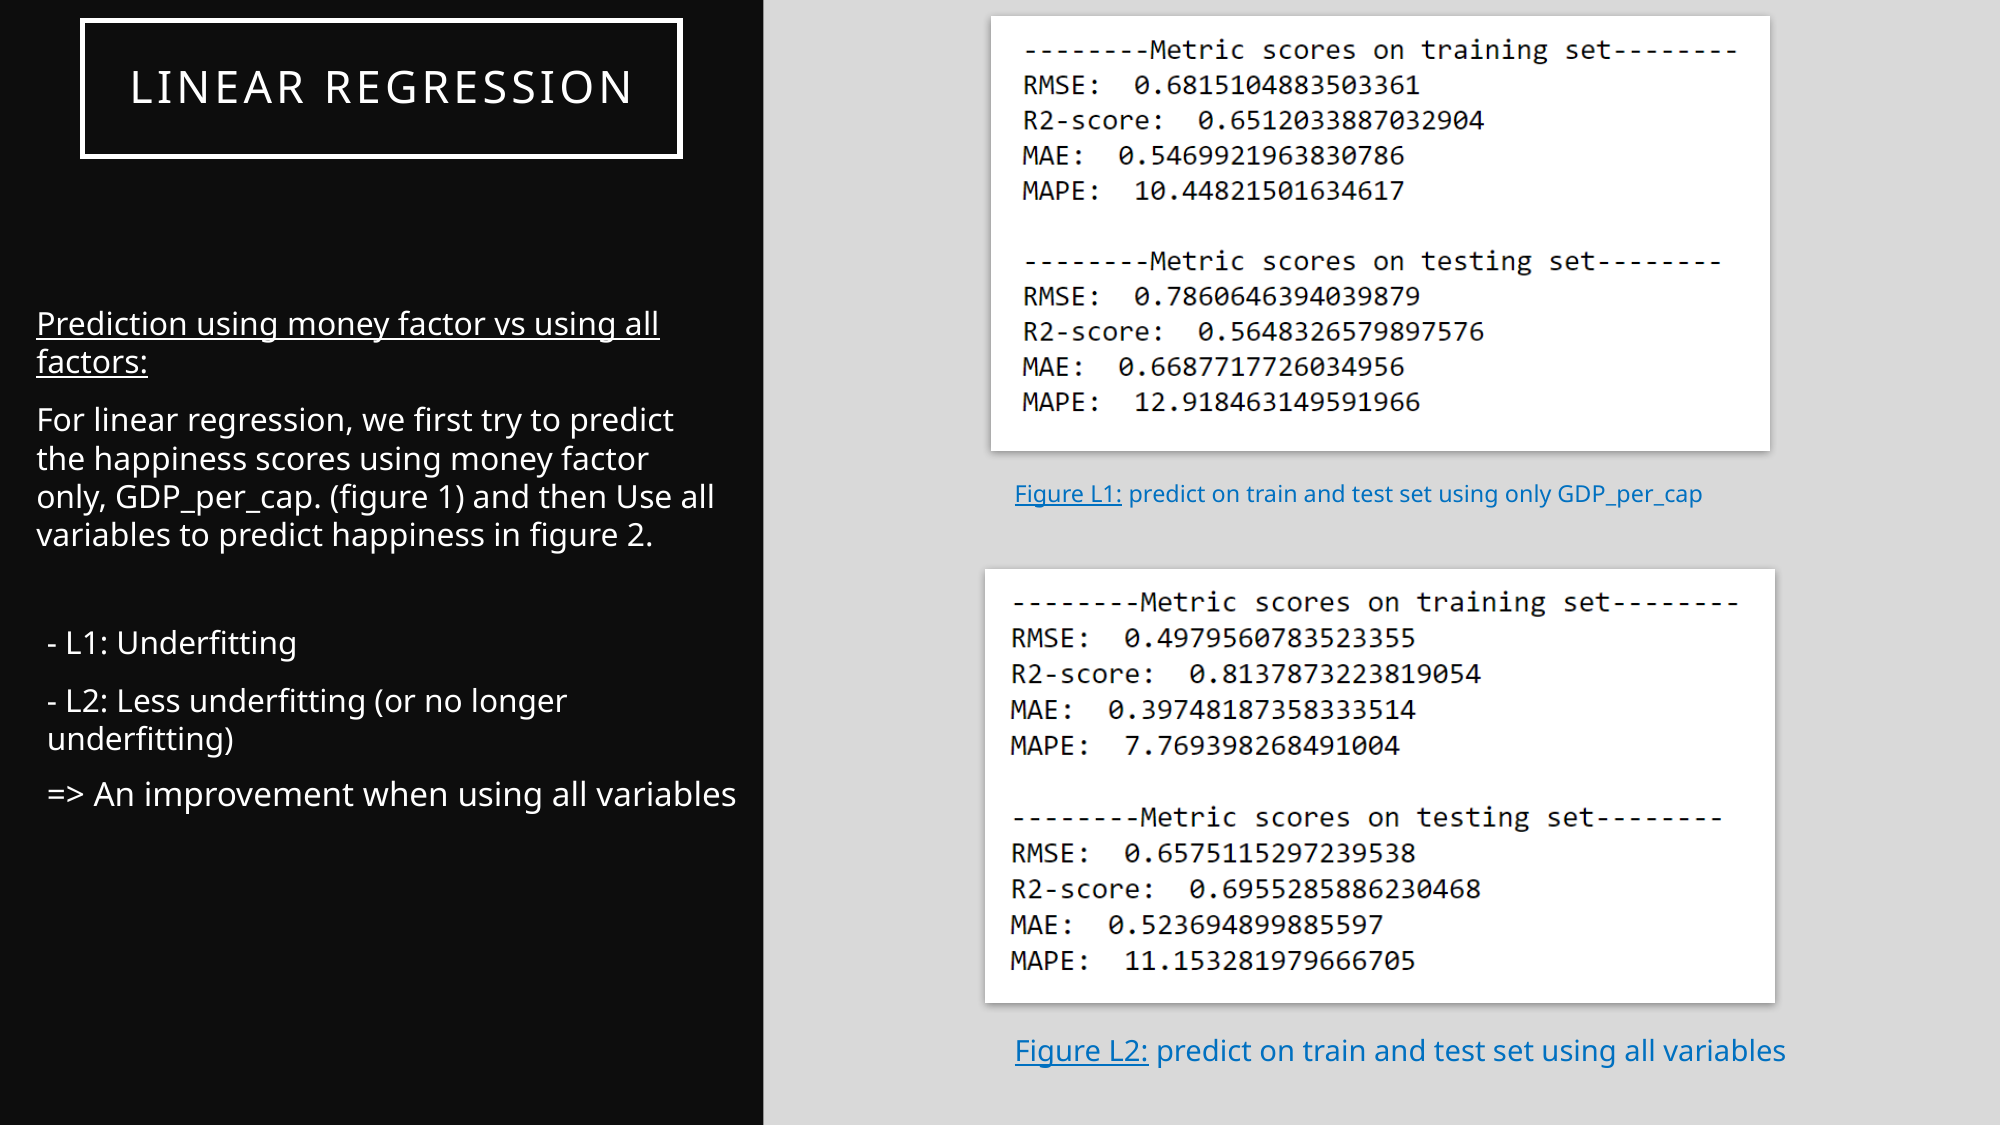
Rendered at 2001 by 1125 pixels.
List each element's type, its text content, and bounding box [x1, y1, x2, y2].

text_box - L1: Underfitting - L2: Less underfitting (or no longer underfitting) [31, 616, 754, 765]
text_box Figure L2: predict on train and test set using all variables [999, 1025, 1873, 1085]
text_box Prediction using money factor vs using all factors: For linear regression, we first try to predict the happiness scores using money factor only, GDP_per_cap. (figure 1) and then Use all variables to predict happiness in figure 2. [21, 295, 743, 563]
text_box => An improvement when using all variables [31, 765, 754, 836]
picture [999, 583, 1761, 989]
text_box [764, 0, 2000, 1125]
title Linear regression [80, 18, 683, 159]
text_box Figure L1: predict on train and test set using only GDP_per_cap [999, 471, 1873, 532]
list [1005, 30, 1756, 437]
text_box [0, 0, 764, 1125]
